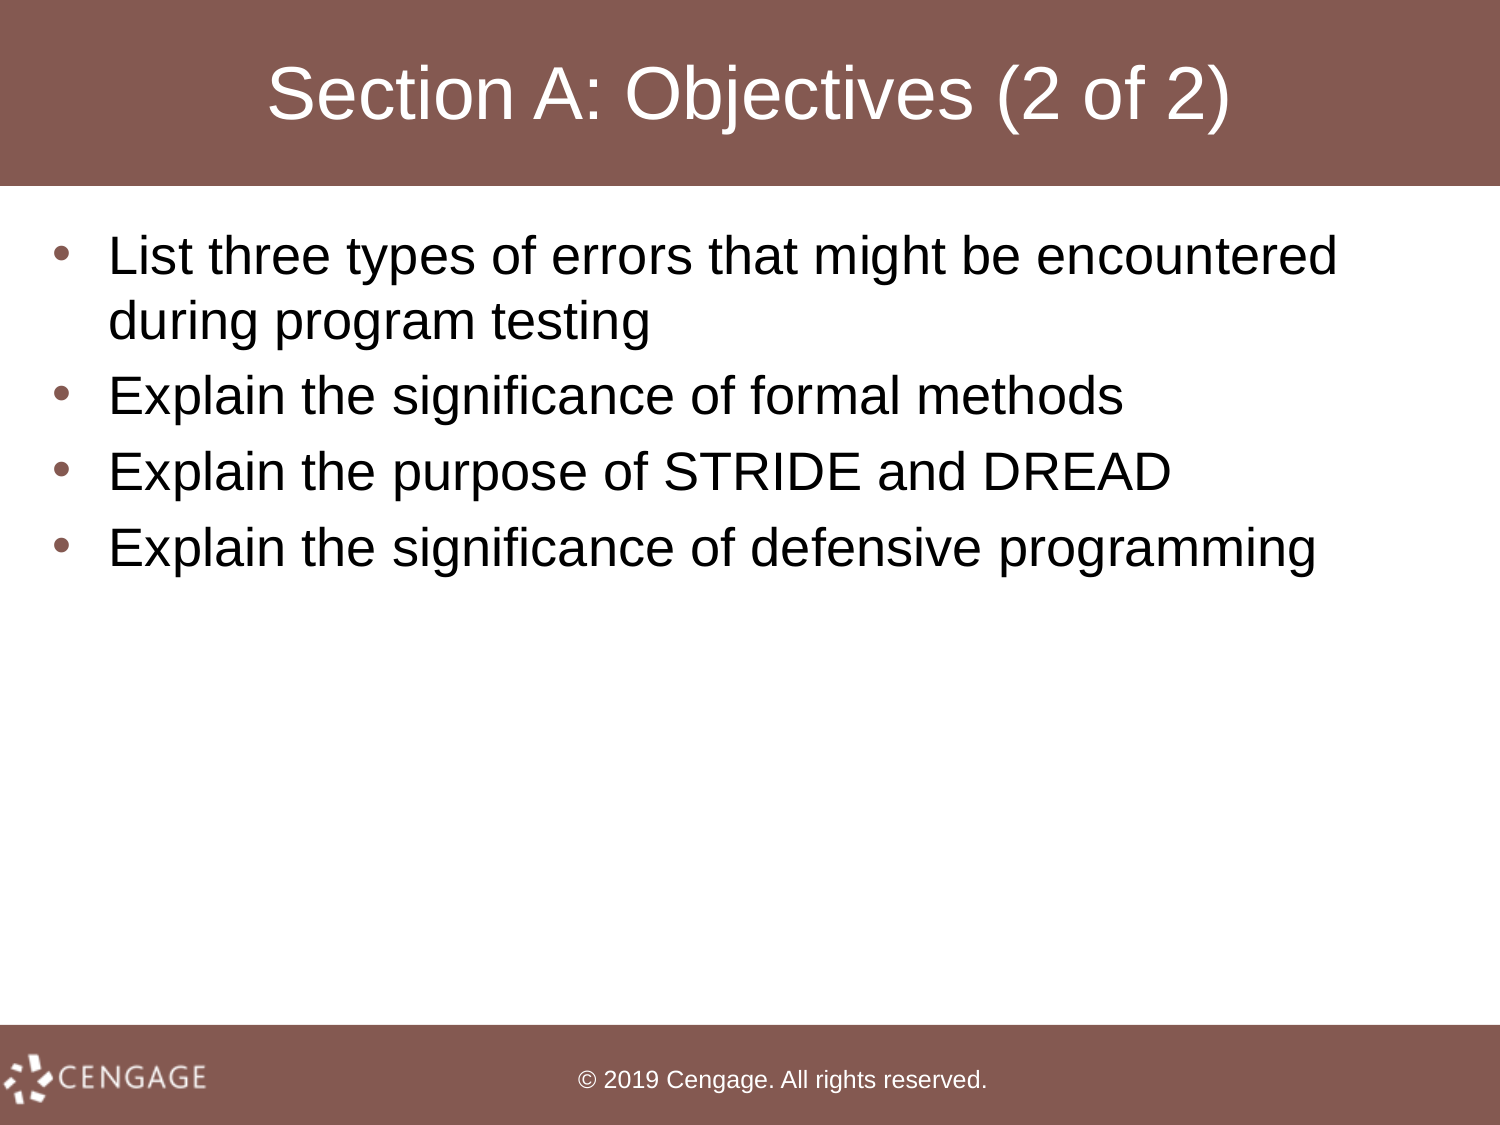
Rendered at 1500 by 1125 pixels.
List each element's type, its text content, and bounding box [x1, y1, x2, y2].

picture [0, 1051, 211, 1106]
title Section A: Objectives (2 of 2) [75, 4, 1425, 175]
list List three types of errors that might be encountered during program testing Explain the significance of formal methods Explain the purpose of STRIDE and DREAD Explain the significance of defensive programming [37, 212, 1475, 1005]
